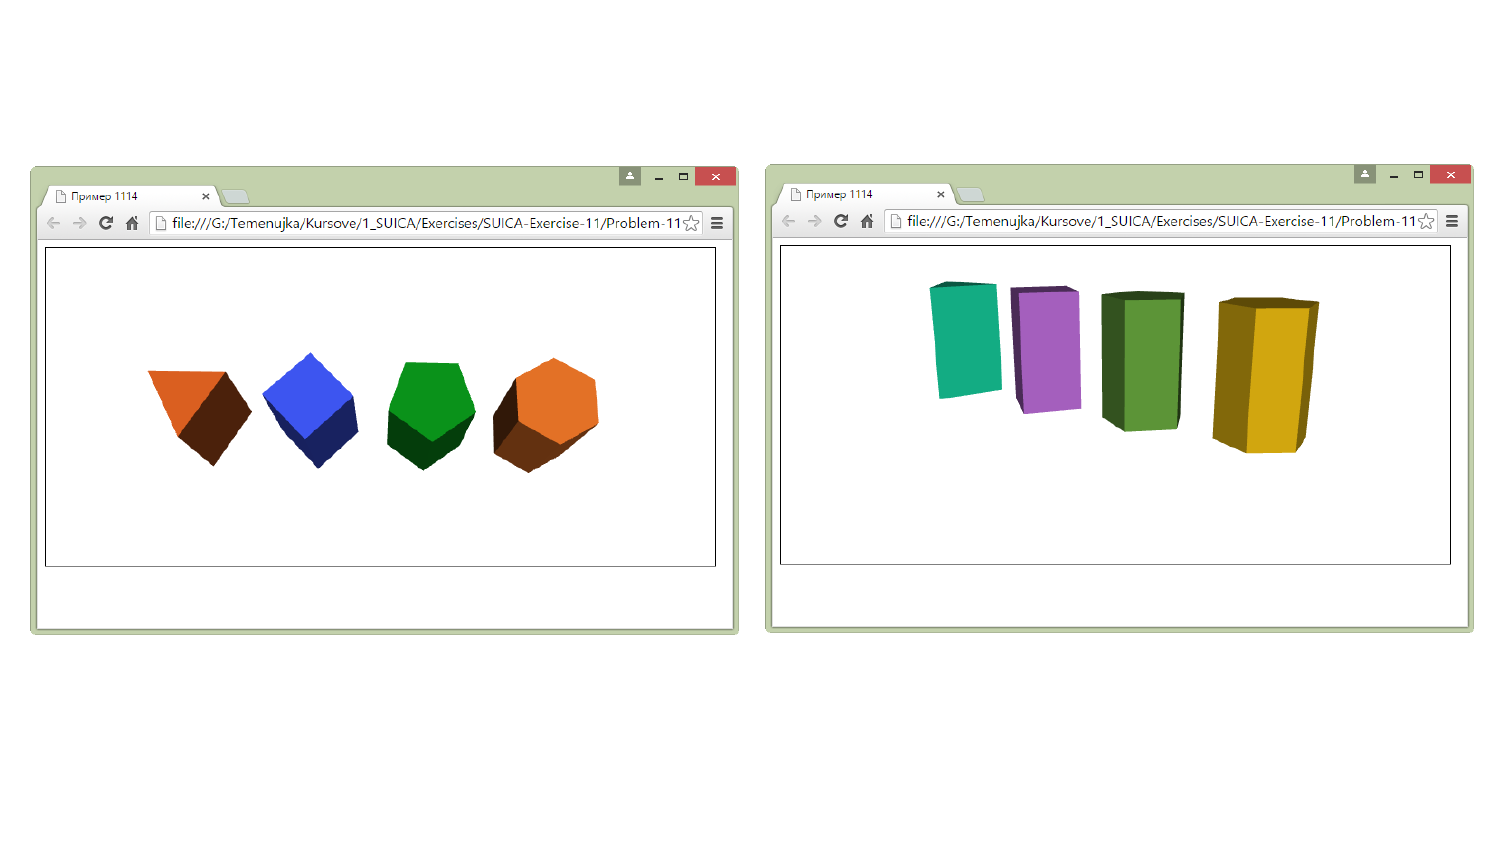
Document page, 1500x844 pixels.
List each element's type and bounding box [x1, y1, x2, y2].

picture [29, 166, 739, 635]
picture [764, 164, 1474, 633]
